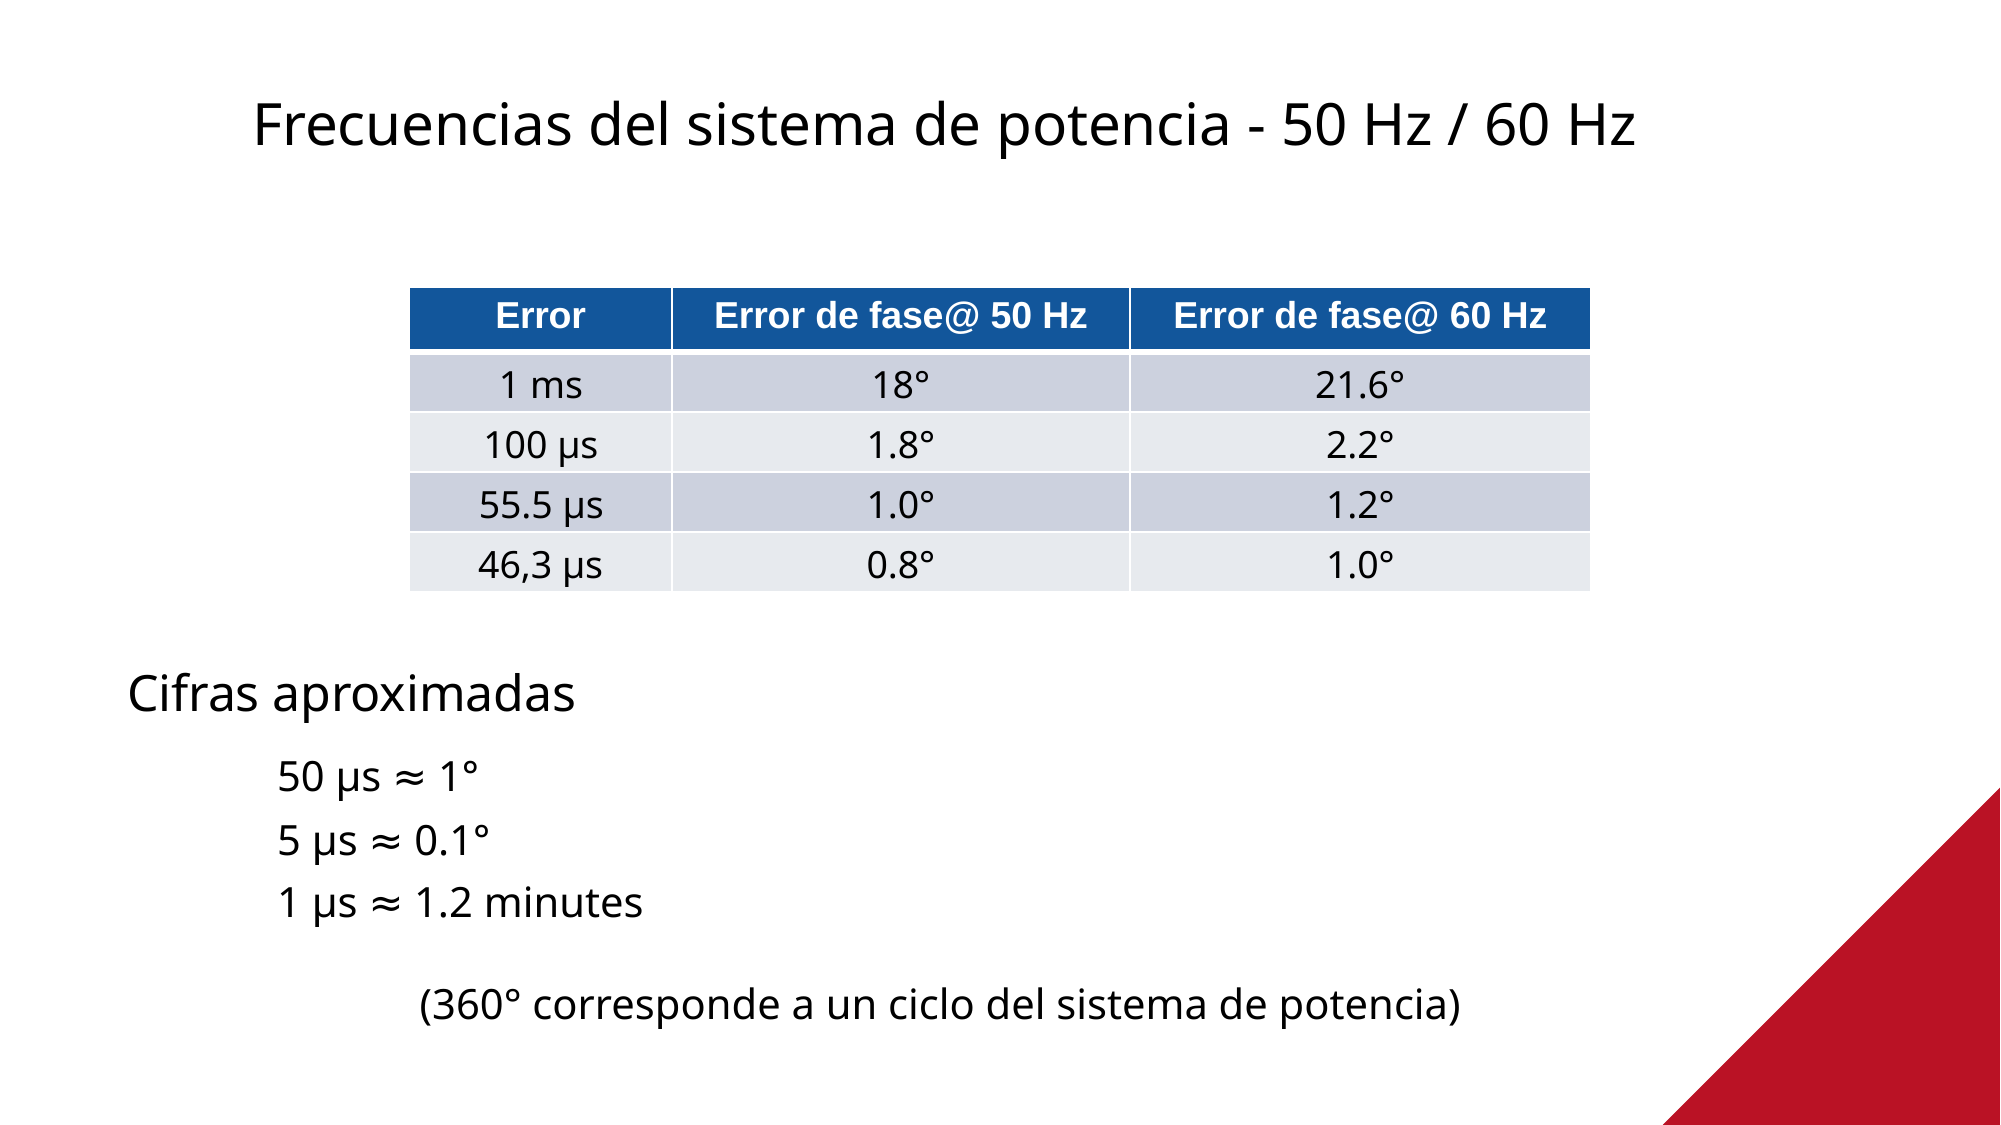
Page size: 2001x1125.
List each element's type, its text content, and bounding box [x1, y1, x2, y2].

table_cell 1.0° [673, 473, 1129, 531]
table_cell 1.2° [1131, 473, 1590, 531]
table_header Error de fase@ 60 Hz [1131, 288, 1590, 349]
text_box Frecuencias del sistema de potencia - 50 Hz / 60 Hz [249, 85, 1650, 158]
table_header Error [410, 288, 671, 349]
table_header Error de fase@ 50 Hz [673, 288, 1129, 349]
table_cell 55.5 µs [410, 473, 671, 531]
table_cell 0.8° [673, 533, 1129, 591]
table_cell 46,3 µs [410, 533, 671, 591]
text_box [1662, 787, 2000, 1125]
text_box Cifras aproximadas 50 µs ≈ 1° 5 µs ≈ 0.1° 1 µs ≈ 1.2 minutes (360° corresponde a un ciclo del sistema de potencia) [125, 649, 1821, 1028]
table_cell 18° [673, 355, 1129, 411]
table_cell 1.0° [1131, 533, 1590, 591]
table_cell 100 µs [410, 413, 671, 471]
table_cell 2.2° [1131, 413, 1590, 471]
table_cell 1 ms [410, 355, 671, 411]
table_cell 21.6° [1131, 355, 1590, 411]
table_cell 1.8° [673, 413, 1129, 471]
